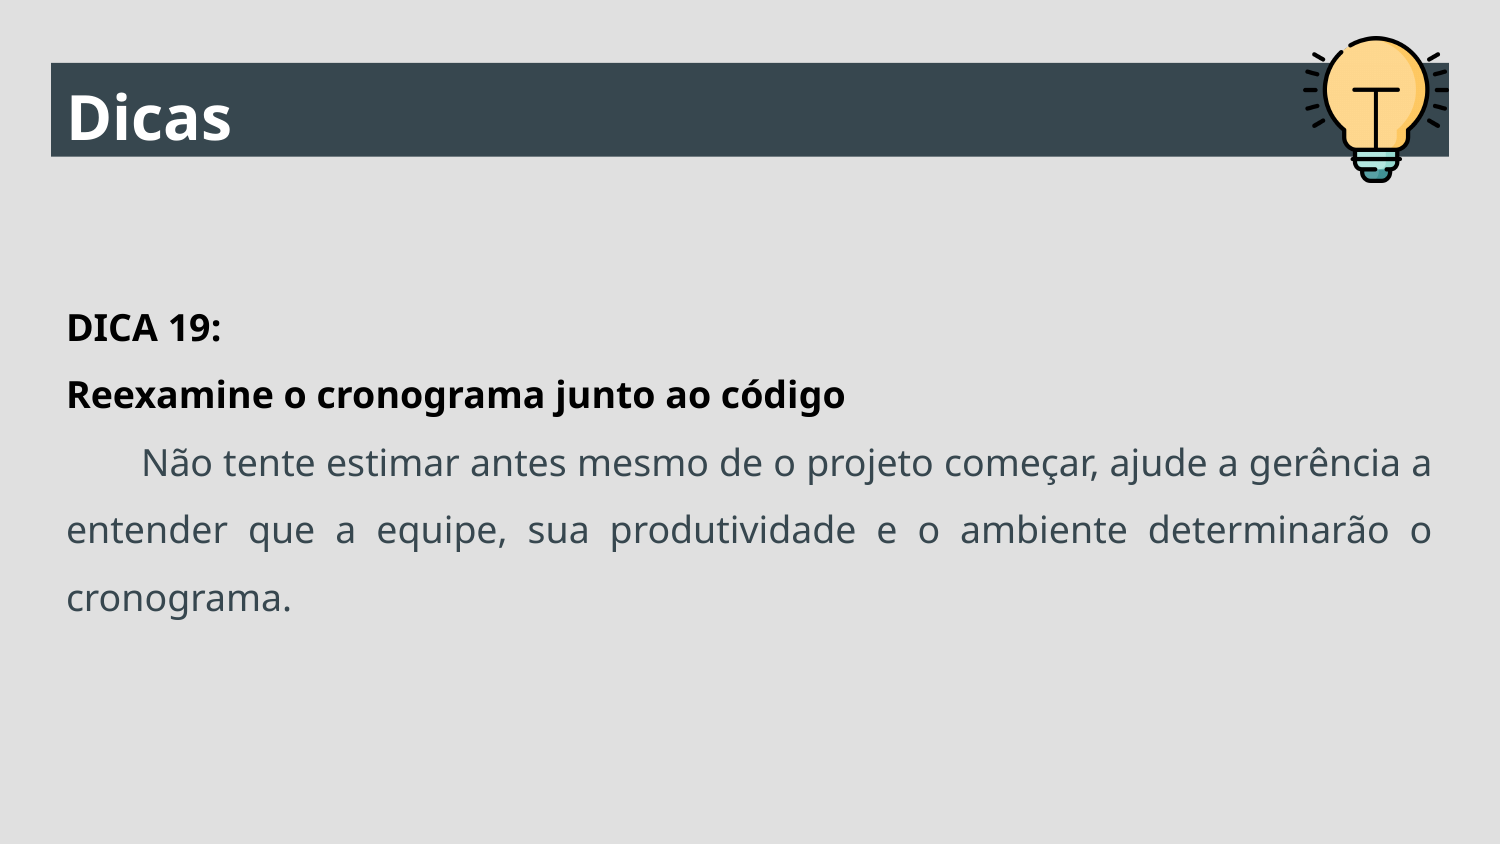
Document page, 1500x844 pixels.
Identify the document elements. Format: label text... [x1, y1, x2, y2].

list DICA 19: Reexamine o cronograma junto ao código Não tente estimar antes mesmo de o projeto começar, ajude a gerência a entender que a equipe, sua produtividade e o ambiente determinarão o cronograma. [51, 221, 1449, 623]
title Dicas [51, 62, 1297, 157]
picture [1302, 36, 1450, 183]
